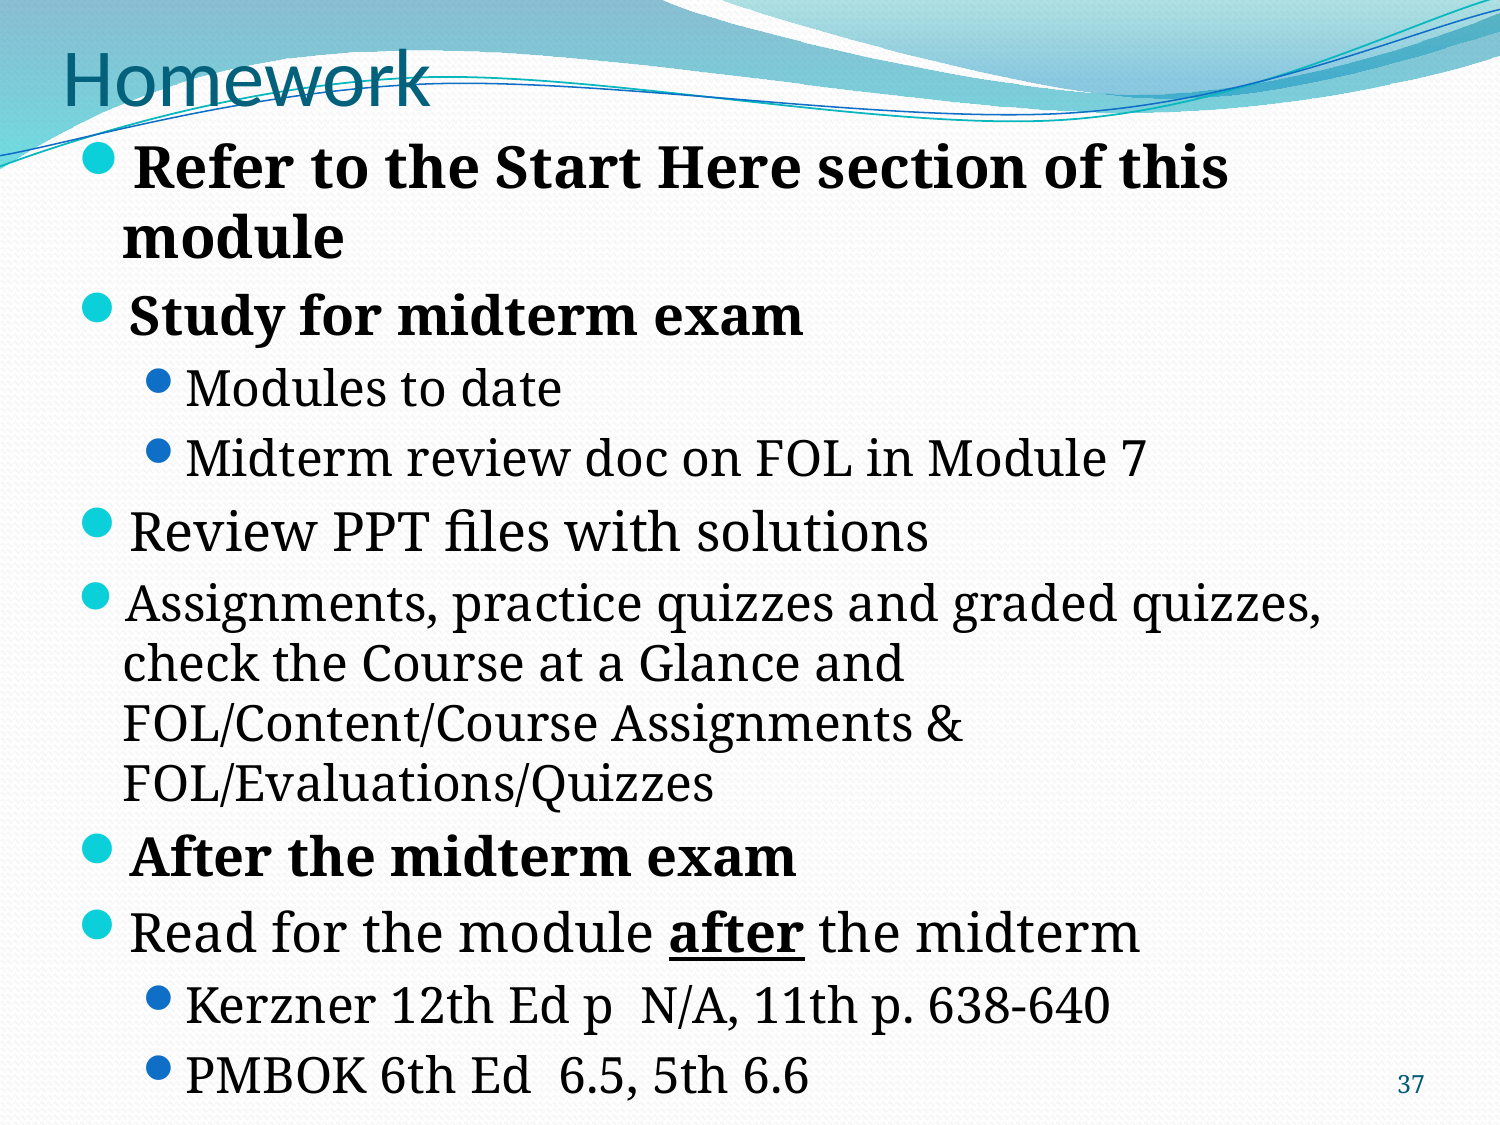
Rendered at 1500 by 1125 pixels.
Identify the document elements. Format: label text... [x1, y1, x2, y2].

list Refer to the Start Here section of this module Study for midterm exam Modules to date Midterm review doc on FOL in Module 7 Review PPT files with solutions Assignments, practice quizzes and graded quizzes, check the Course at a Glance and FOL/Content/Course Assignments & FOL/Evaluations/Quizzes After the midterm exam Read for the module after the midterm Kerzner 12th Ed p N/A, 11th p. 638-640 PMBOK 6th Ed 6.5, 5th 6.6 [62, 122, 1414, 1030]
slide_number 37 [1299, 1042, 1425, 1103]
title Homework [62, 16, 1414, 122]
